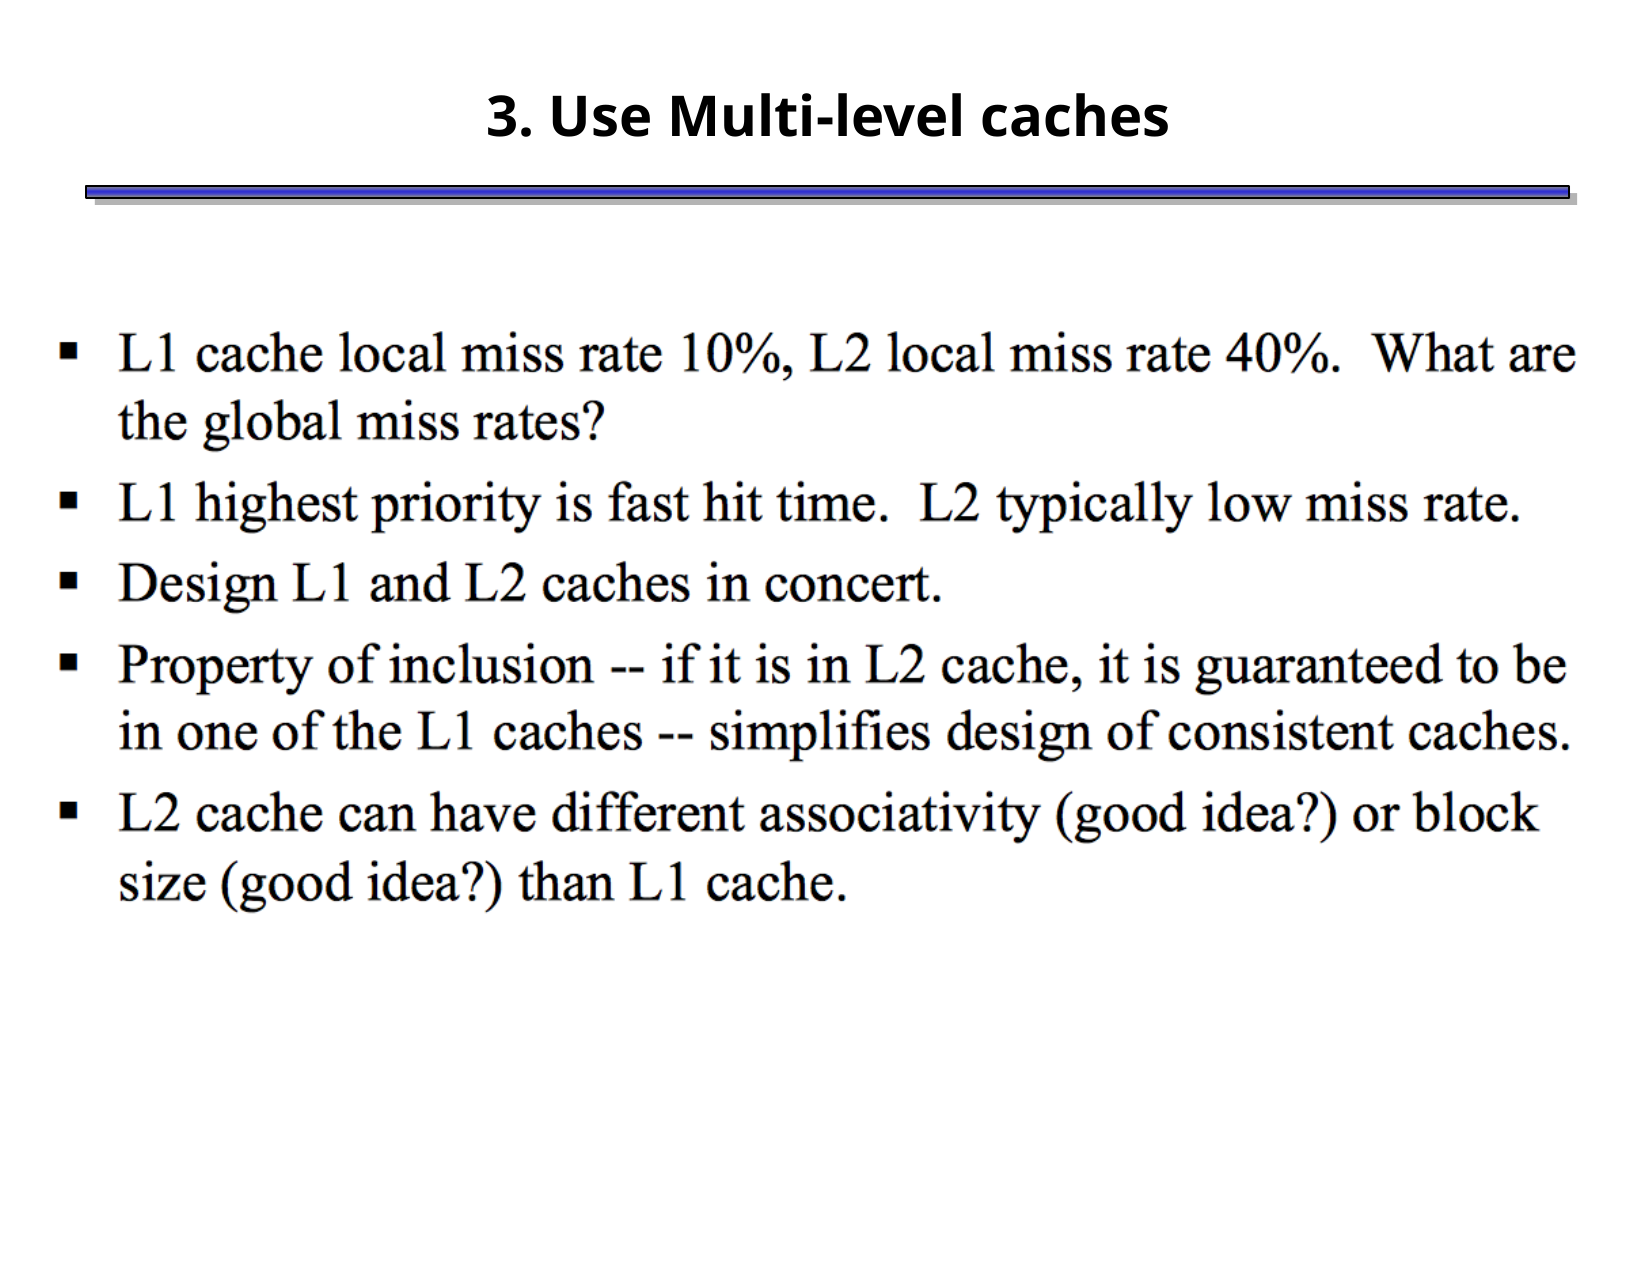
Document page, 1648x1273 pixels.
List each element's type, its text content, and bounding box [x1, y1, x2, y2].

picture [87, 187, 1568, 197]
picture [86, 186, 1578, 205]
title 3. Use Multi-level caches [23, 79, 1648, 148]
picture [0, 311, 1648, 962]
